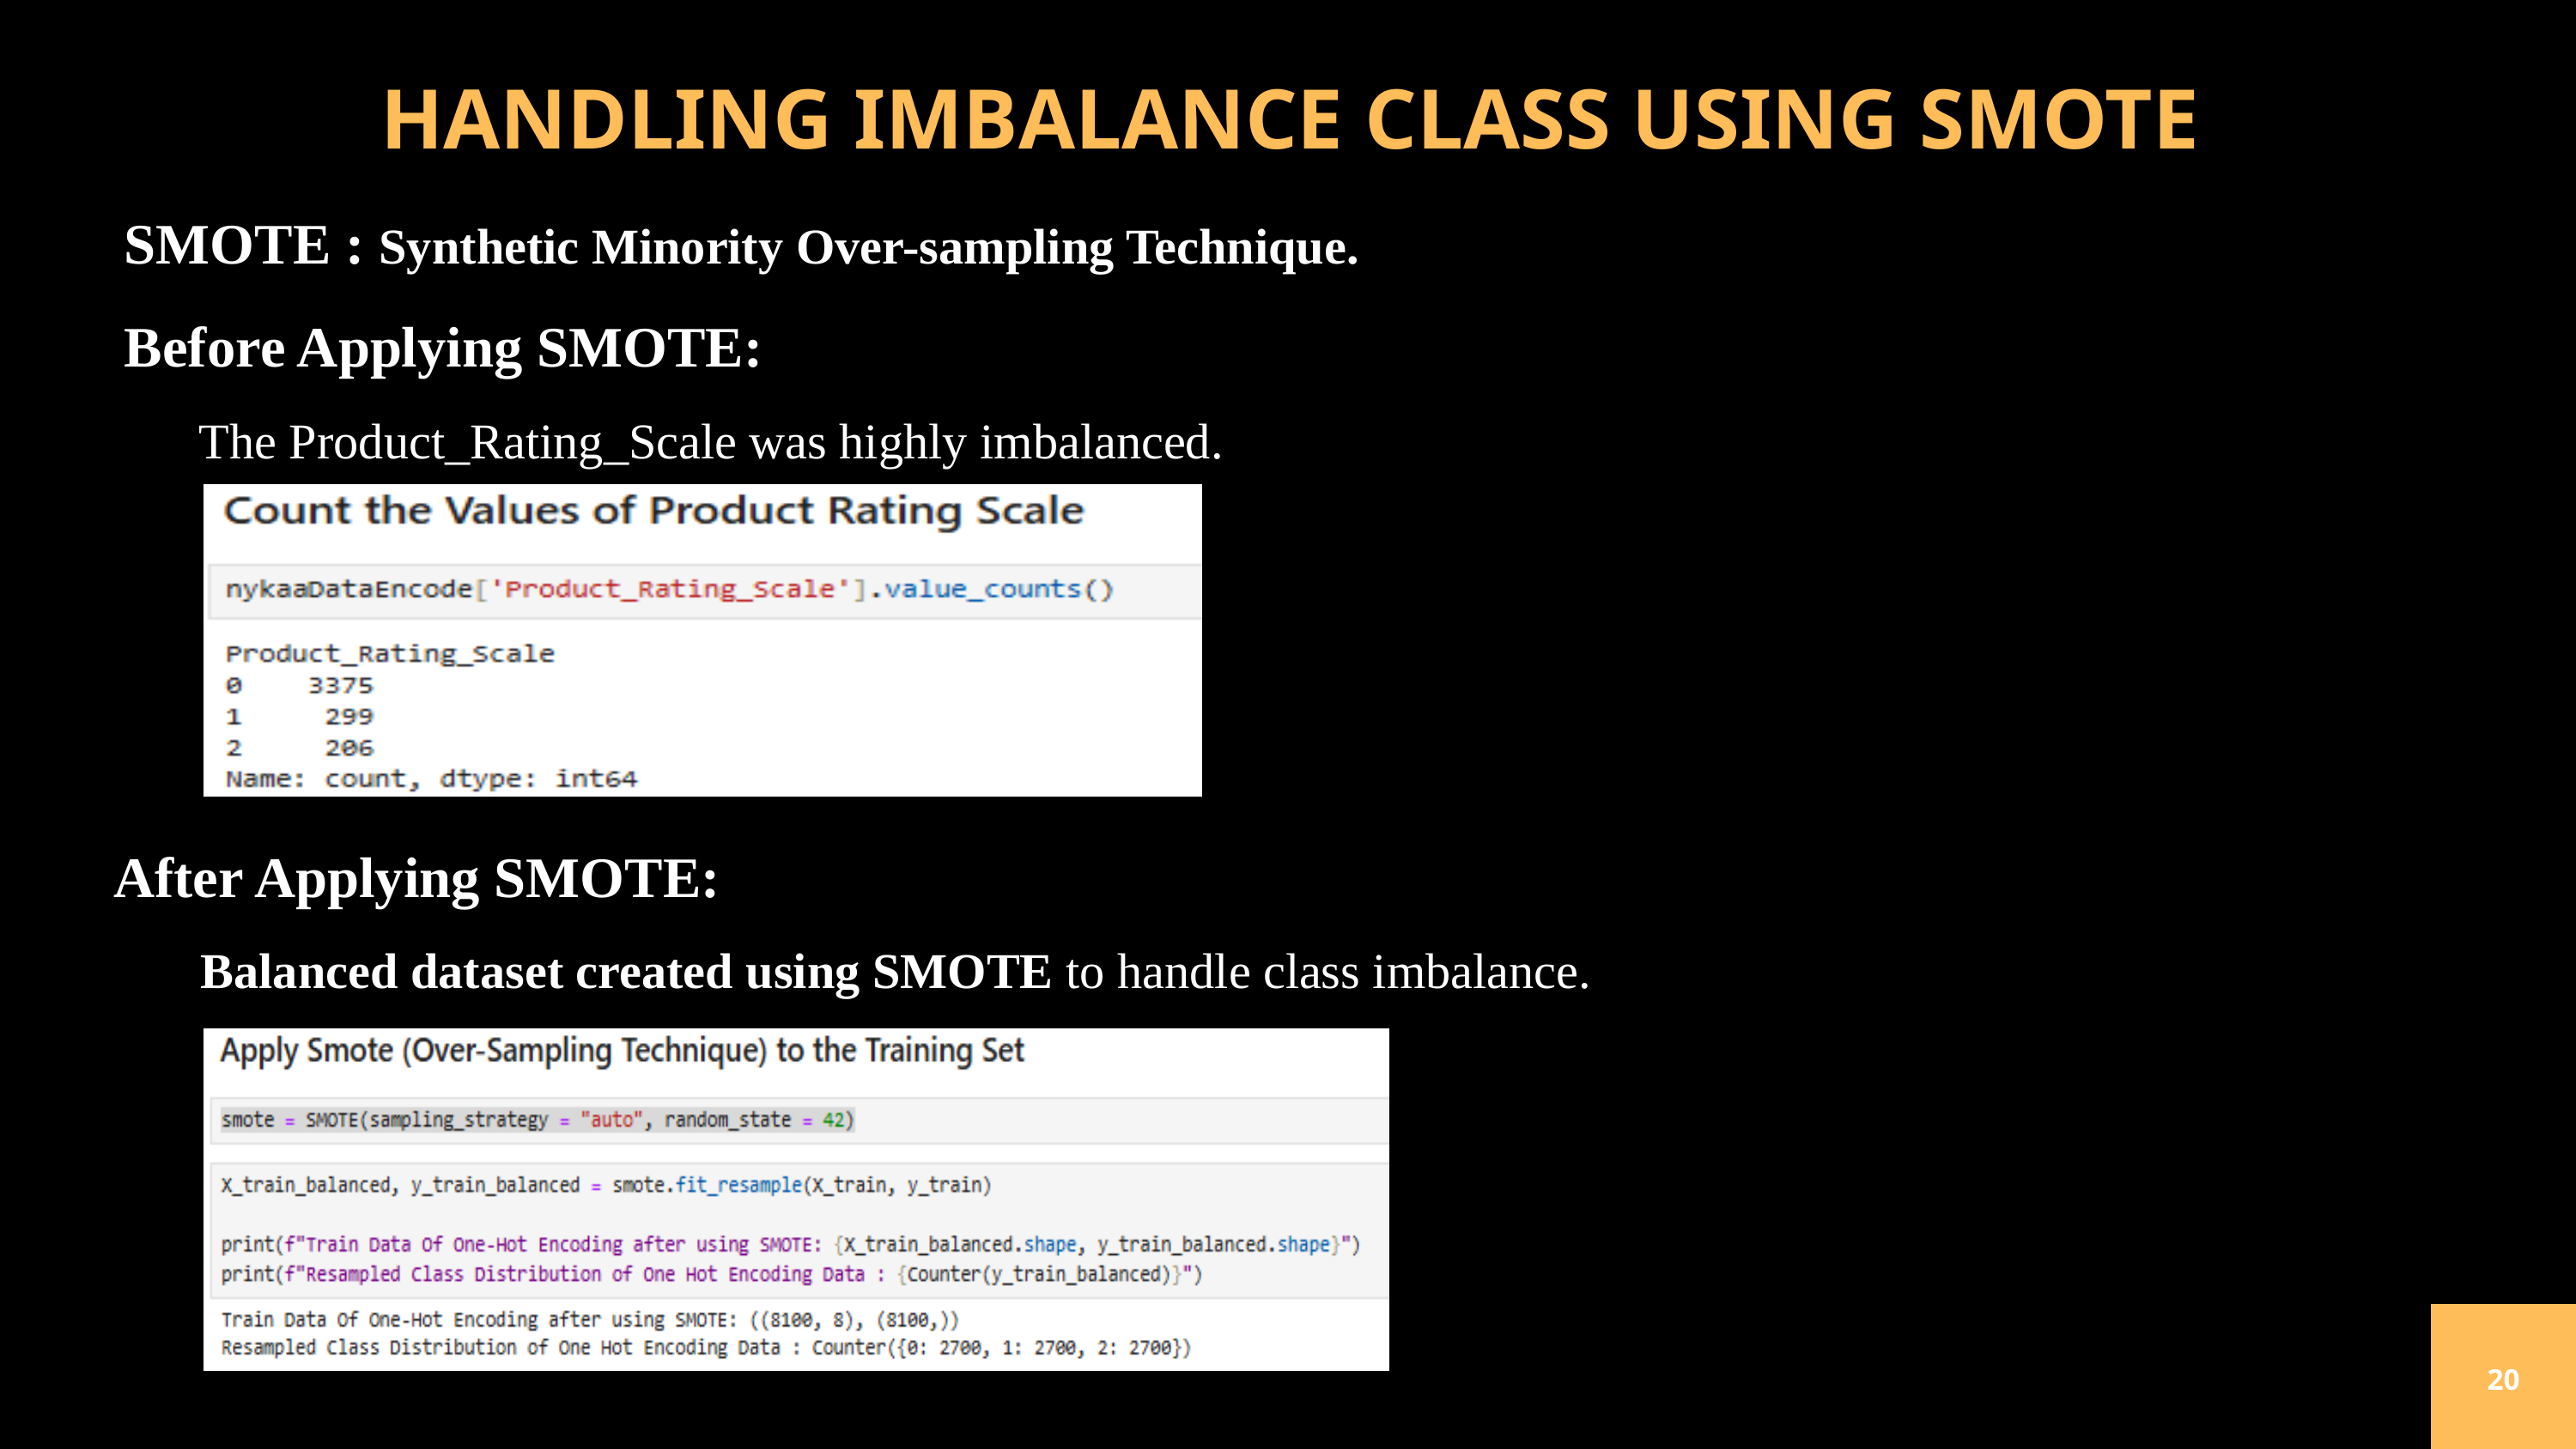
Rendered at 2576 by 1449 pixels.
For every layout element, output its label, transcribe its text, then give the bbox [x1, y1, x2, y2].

text_box SMOTE : Synthetic Minority Over-sampling Technique. Before Applying SMOTE: The Product_Rating_Scale was highly imbalanced. [111, 166, 2374, 476]
text_box HANDLING IMBALANCE CLASS USING SMOTE [161, 66, 2419, 166]
text_box After Applying SMOTE: Balanced dataset created using SMOTE to handle class imbalance. [100, 799, 1965, 1005]
picture [204, 1028, 1389, 1372]
picture [204, 484, 1203, 797]
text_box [2430, 1303, 2576, 1449]
